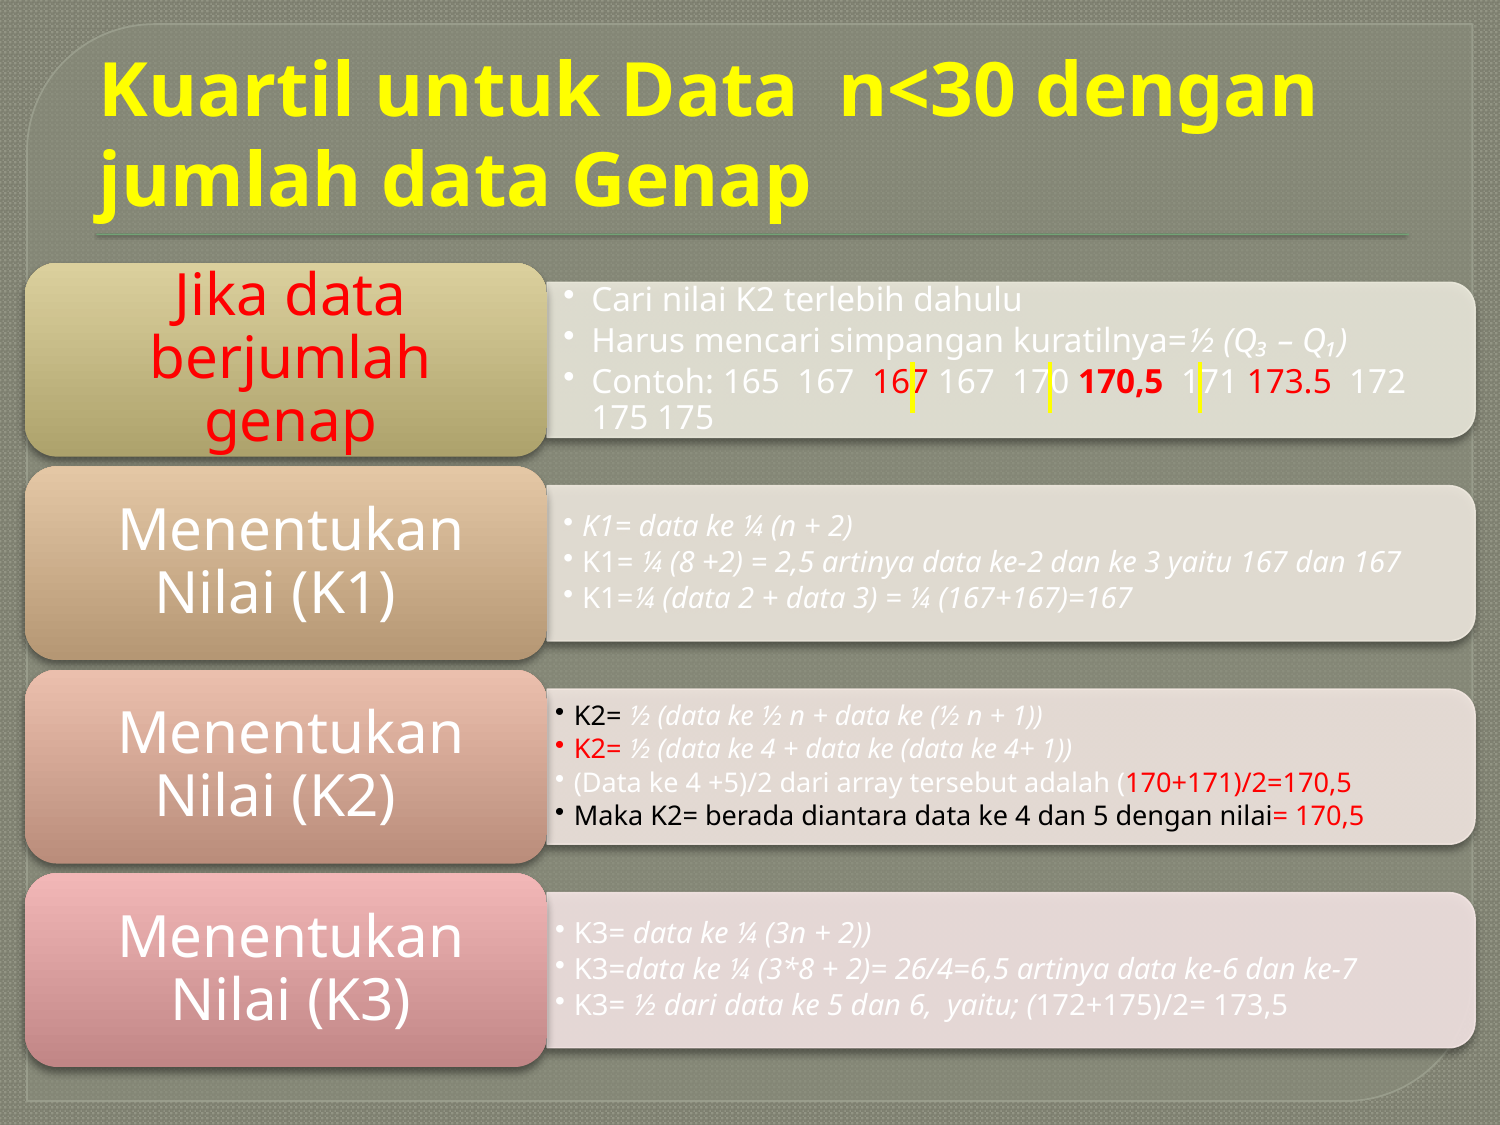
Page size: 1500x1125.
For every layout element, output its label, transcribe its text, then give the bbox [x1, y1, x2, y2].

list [24, 262, 1476, 1068]
title Kuartil untuk Data n<30 dengan jumlah data Genap [75, 41, 1425, 230]
